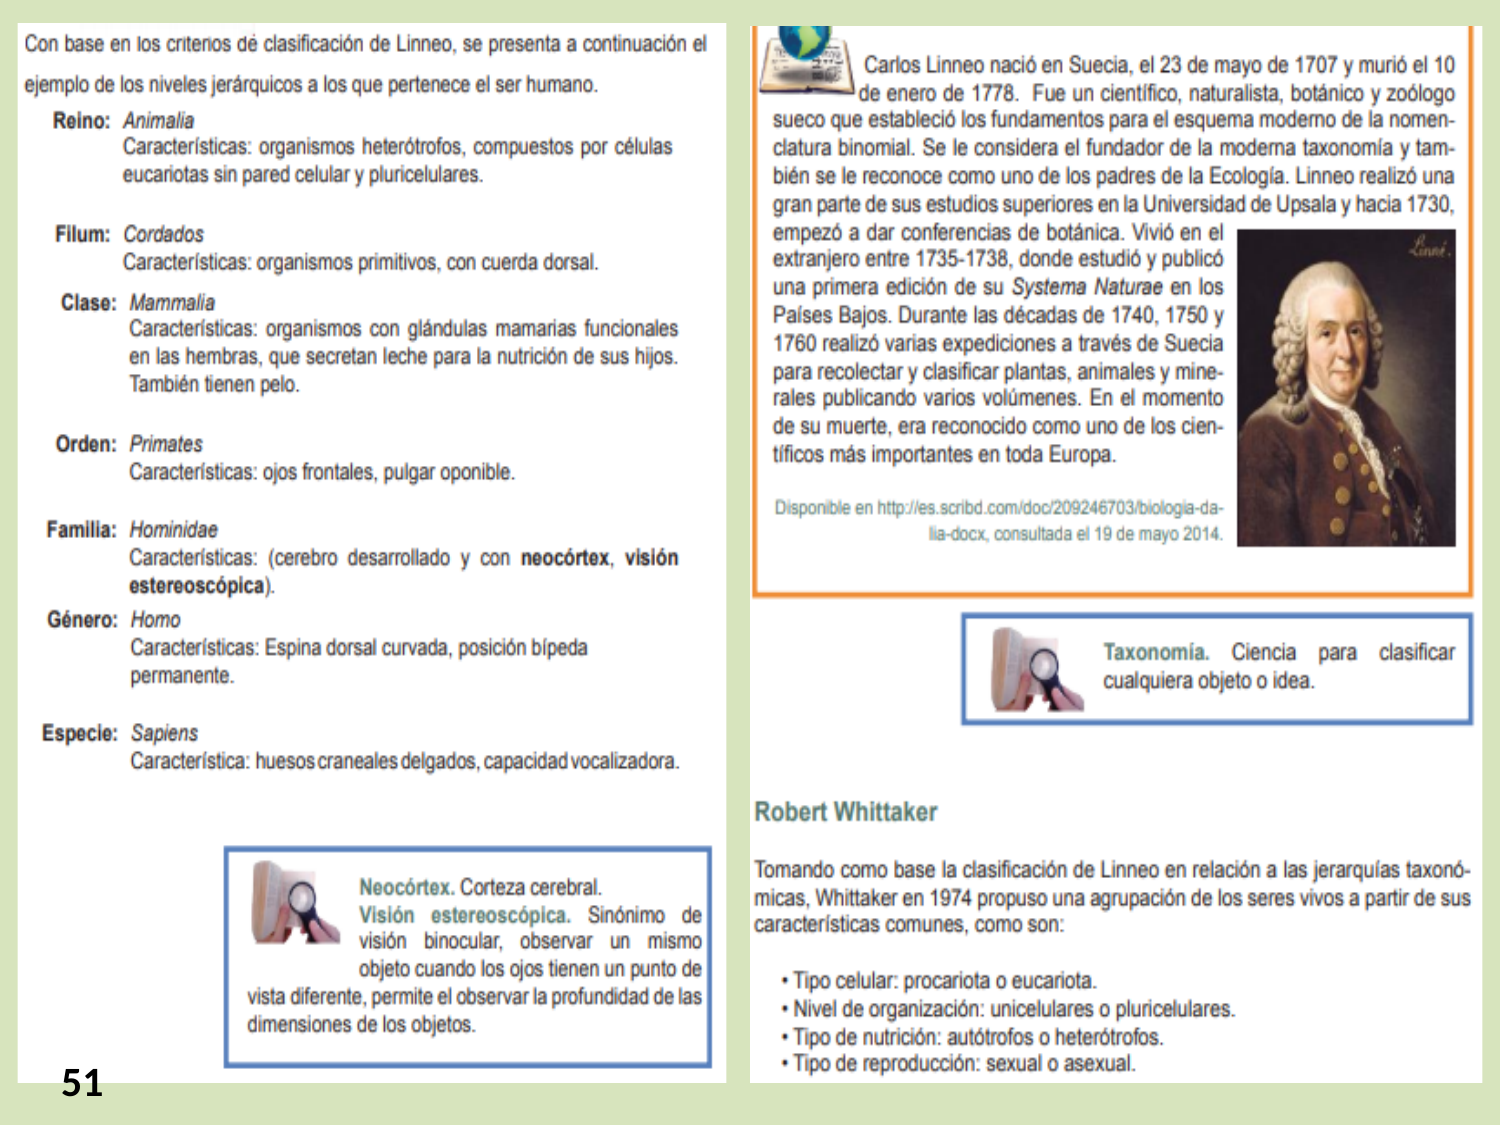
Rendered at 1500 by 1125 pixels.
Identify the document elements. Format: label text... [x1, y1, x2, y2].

text_box 51 [17, 1090, 148, 1124]
picture [749, 26, 1483, 1083]
picture [17, 23, 727, 1083]
